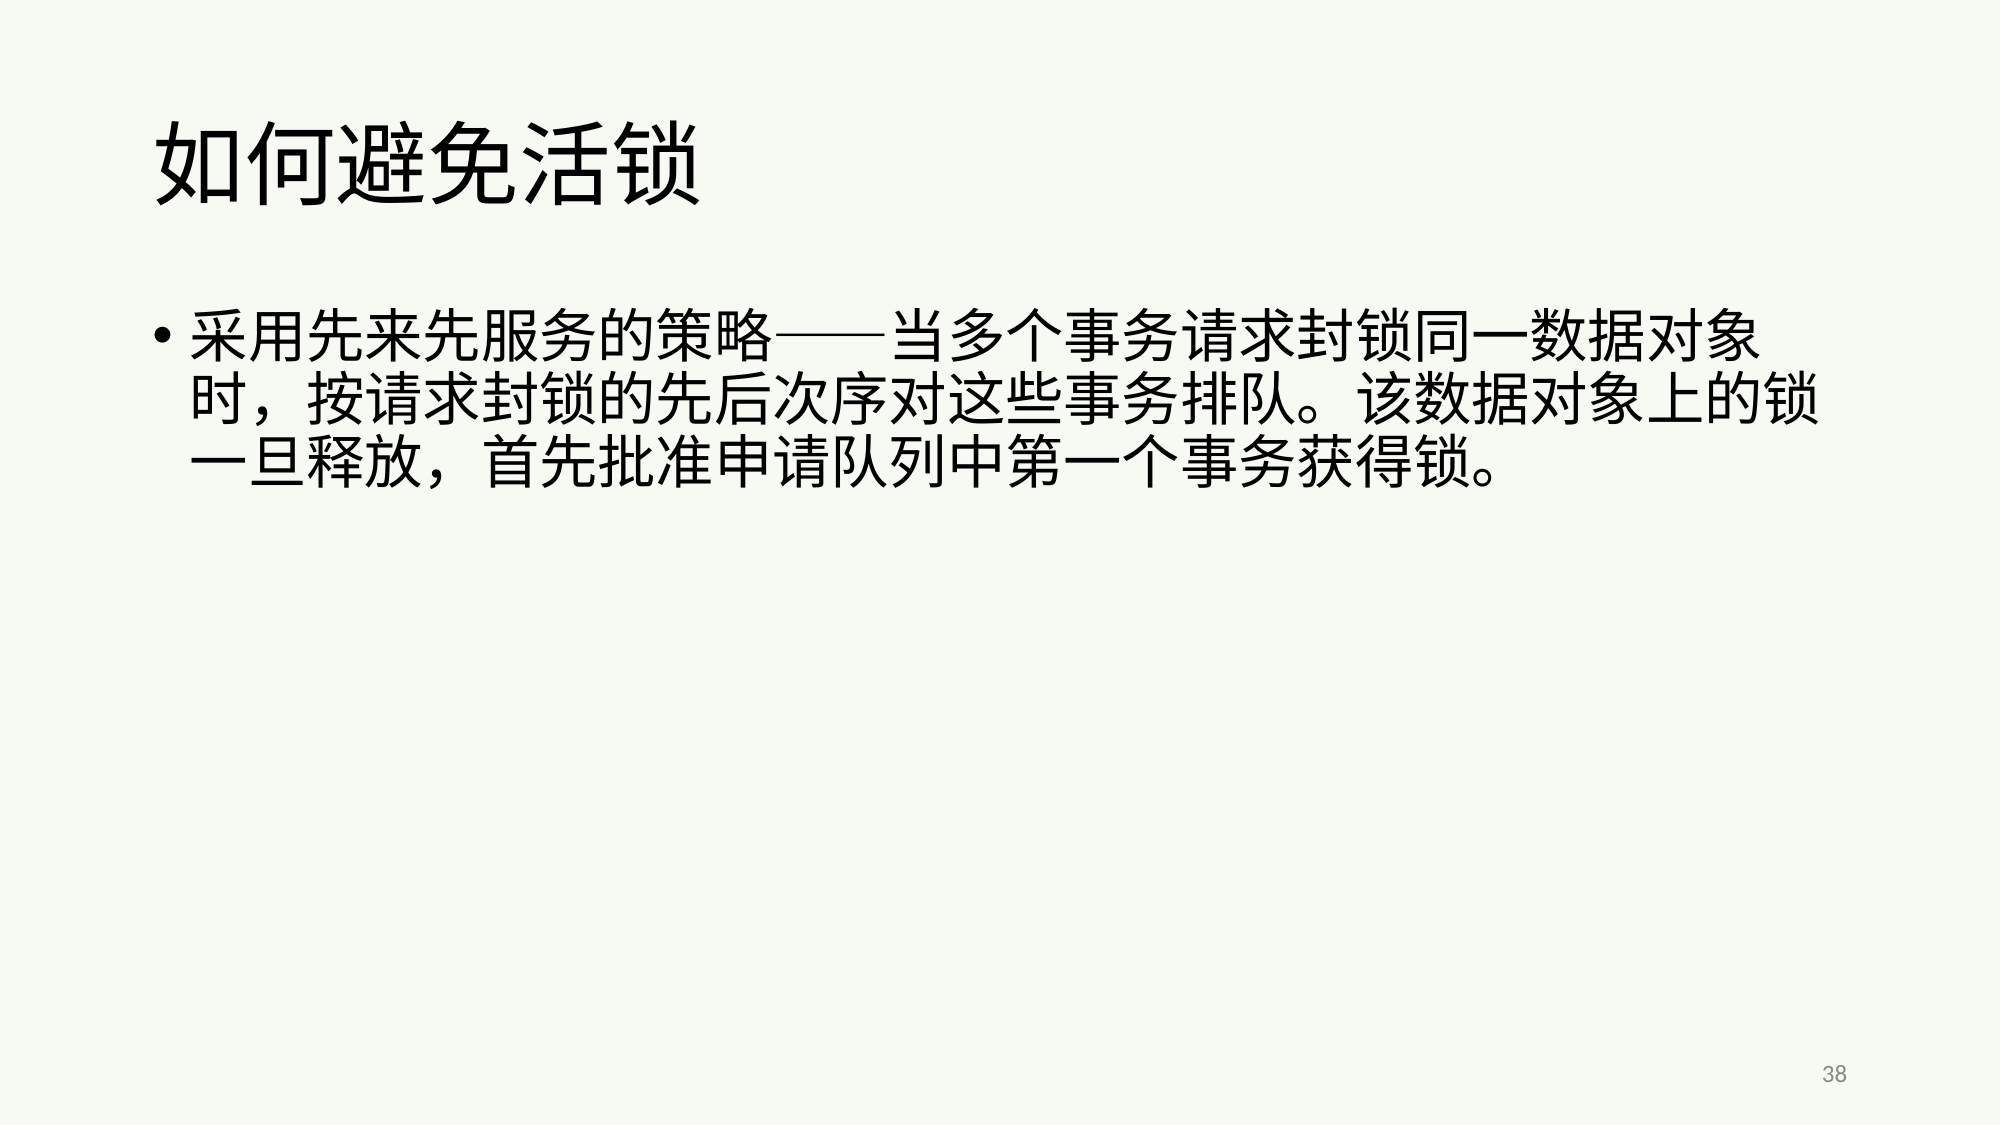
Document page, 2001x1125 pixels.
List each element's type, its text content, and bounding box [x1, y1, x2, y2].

title 如何避免活锁 [137, 59, 1863, 278]
list 采用先来先服务的策略——当多个事务请求封锁同一数据对象时，按请求封锁的先后次序对这些事务排队。该数据对象上的锁一旦释放，首先批准申请队列中第一个事务获得锁。 [137, 299, 1863, 1014]
slide_number 38 [1412, 1042, 1863, 1103]
